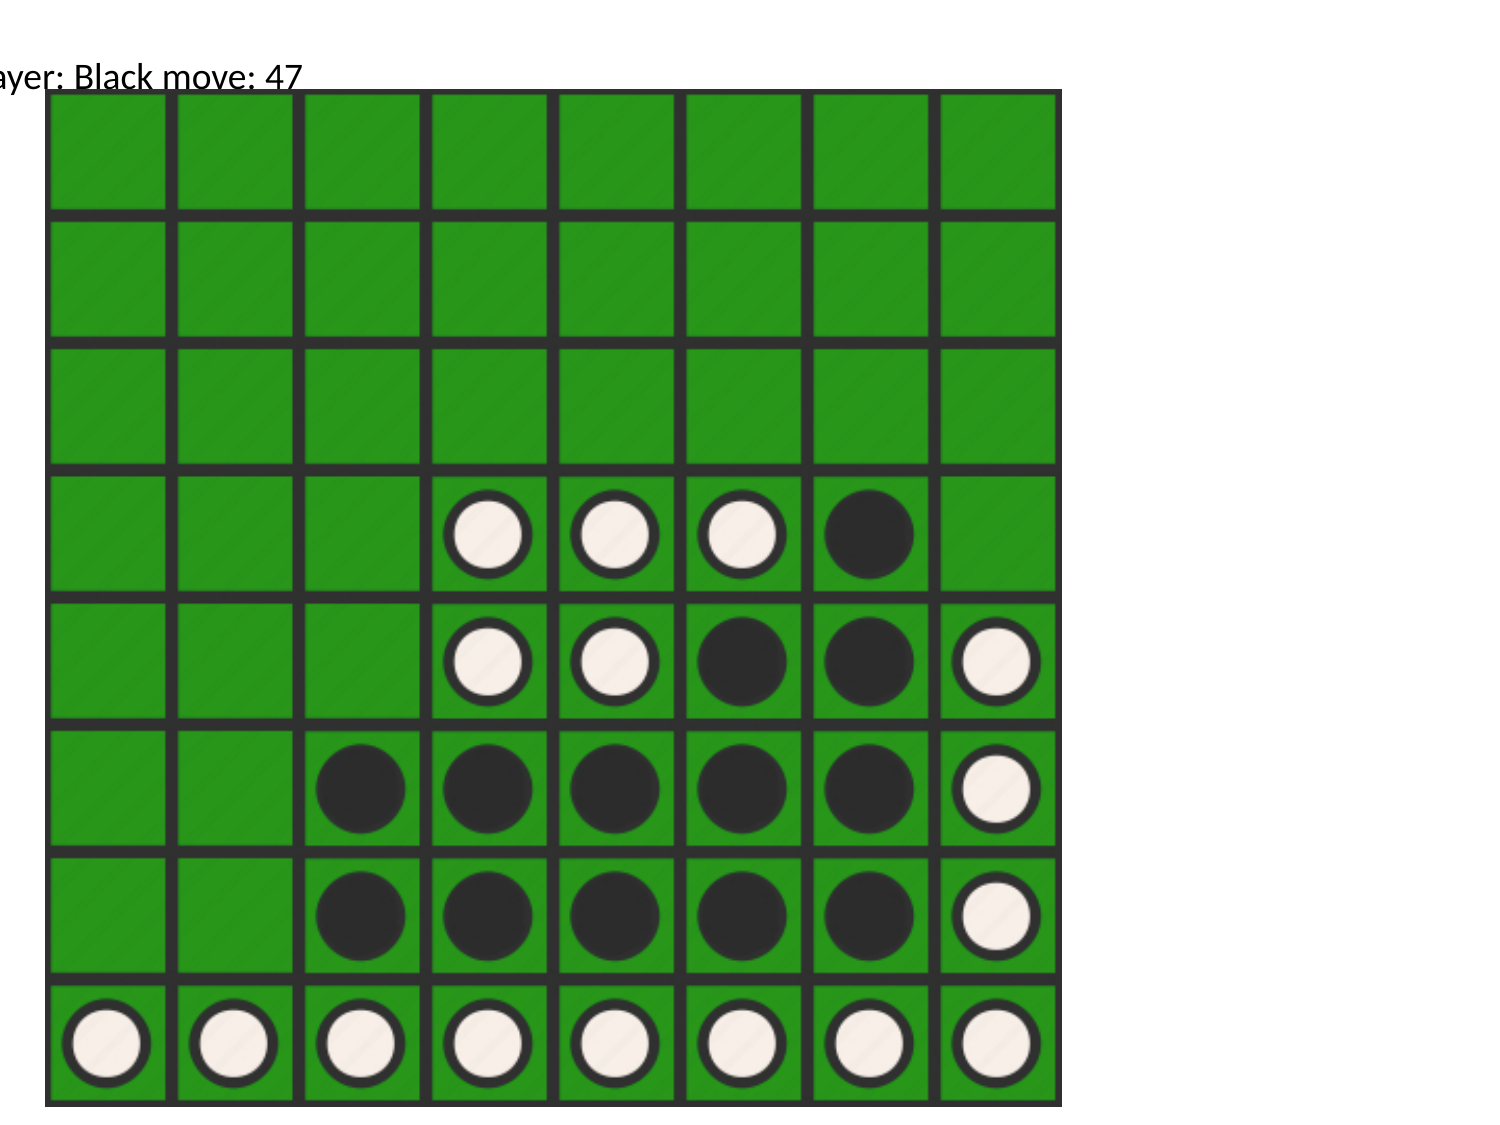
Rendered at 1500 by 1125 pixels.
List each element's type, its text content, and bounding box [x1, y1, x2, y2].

picture [44, 89, 1062, 1107]
text_box turn: 25 player: Black move: 47 [0, 44, 319, 105]
